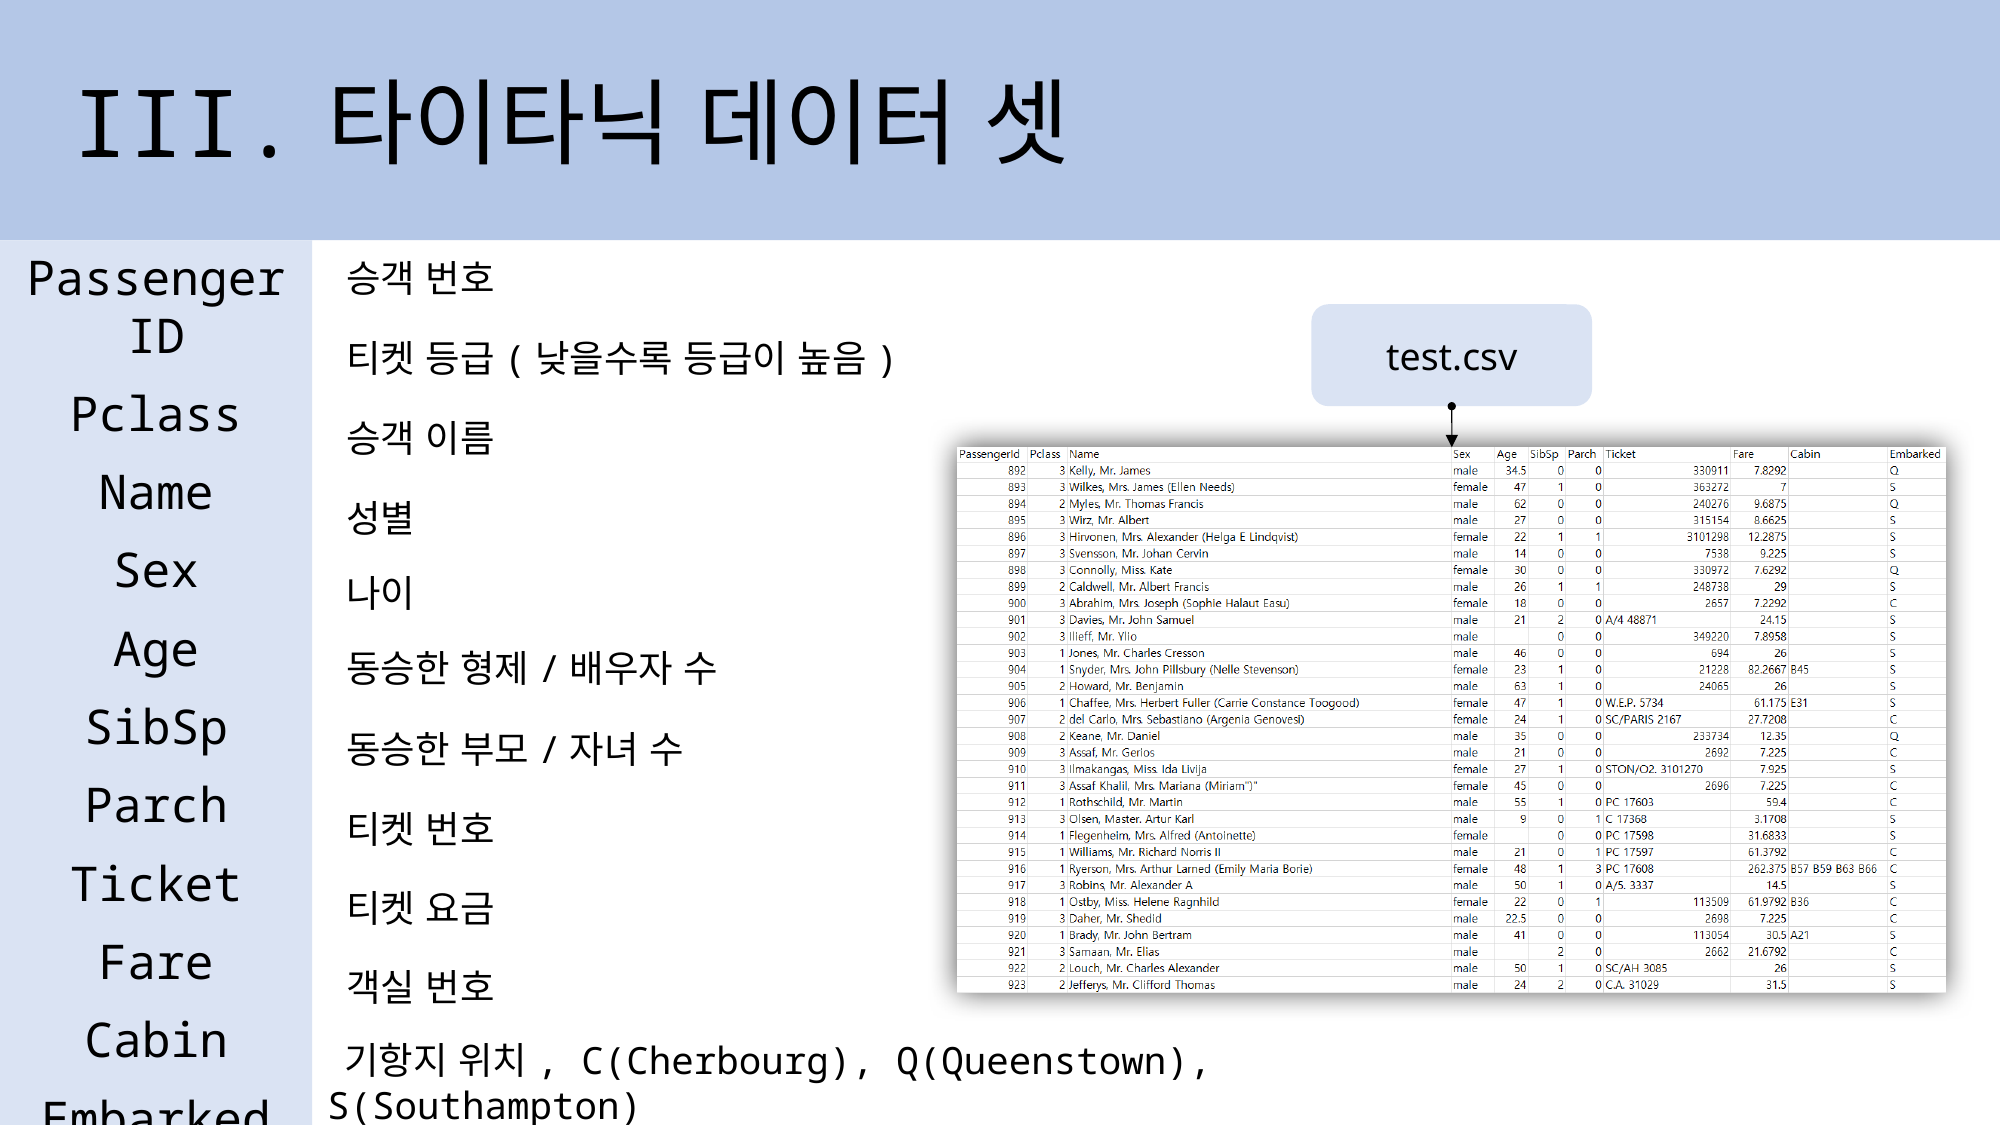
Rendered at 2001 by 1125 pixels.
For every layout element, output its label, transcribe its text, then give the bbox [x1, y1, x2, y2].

text_box 객실 번호 [311, 955, 1042, 1016]
text_box 승객 이름 [311, 407, 957, 468]
text_box 기항지 위치, C(Cherbourg), Q(Queenstown), S(Southampton) [311, 1029, 1414, 1089]
text_box 티켓 등급(낮을수록 등급이 높음) [311, 327, 957, 387]
text_box 티켓 번호 [311, 797, 934, 858]
text_box 타이타닉 데이터 셋 [311, 0, 2000, 241]
text_box 동승한 부모/자녀 수 [311, 718, 934, 778]
text_box 티켓 요금 [311, 876, 934, 937]
text_box PassengerID Pclass Name Sex Age SibSp Parch Ticket Fare Cabin Embarked [0, 241, 313, 1125]
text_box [957, 304, 1946, 993]
text_box 동승한 형제/배우자 수 [311, 636, 934, 697]
text_box III. [0, 0, 311, 241]
text_box 나이 [311, 562, 934, 622]
text_box 성별 [311, 487, 934, 547]
text_box 승객 번호 [311, 247, 1042, 307]
